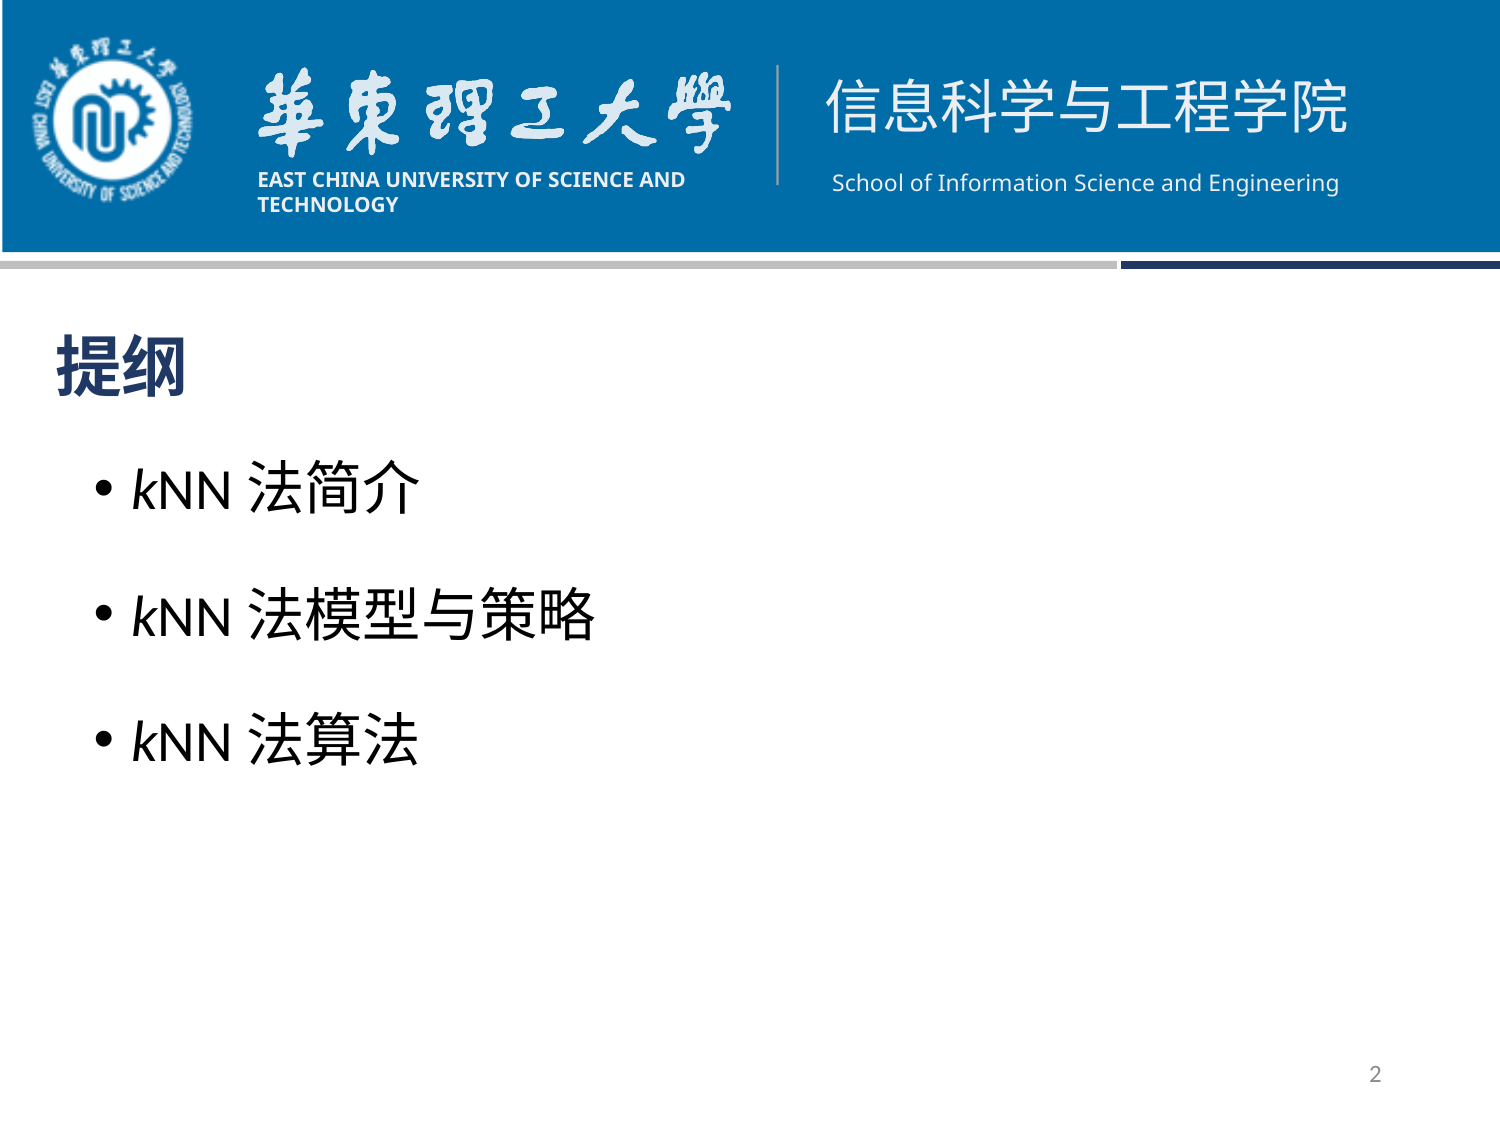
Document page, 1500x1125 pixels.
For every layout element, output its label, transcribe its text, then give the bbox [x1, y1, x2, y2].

picture [22, 32, 202, 214]
slide_number 2 [1059, 1042, 1397, 1103]
title 提纲 [40, 288, 1334, 452]
list kNN法简介 kNN法模型与策略 kNN法算法 [78, 451, 1025, 972]
